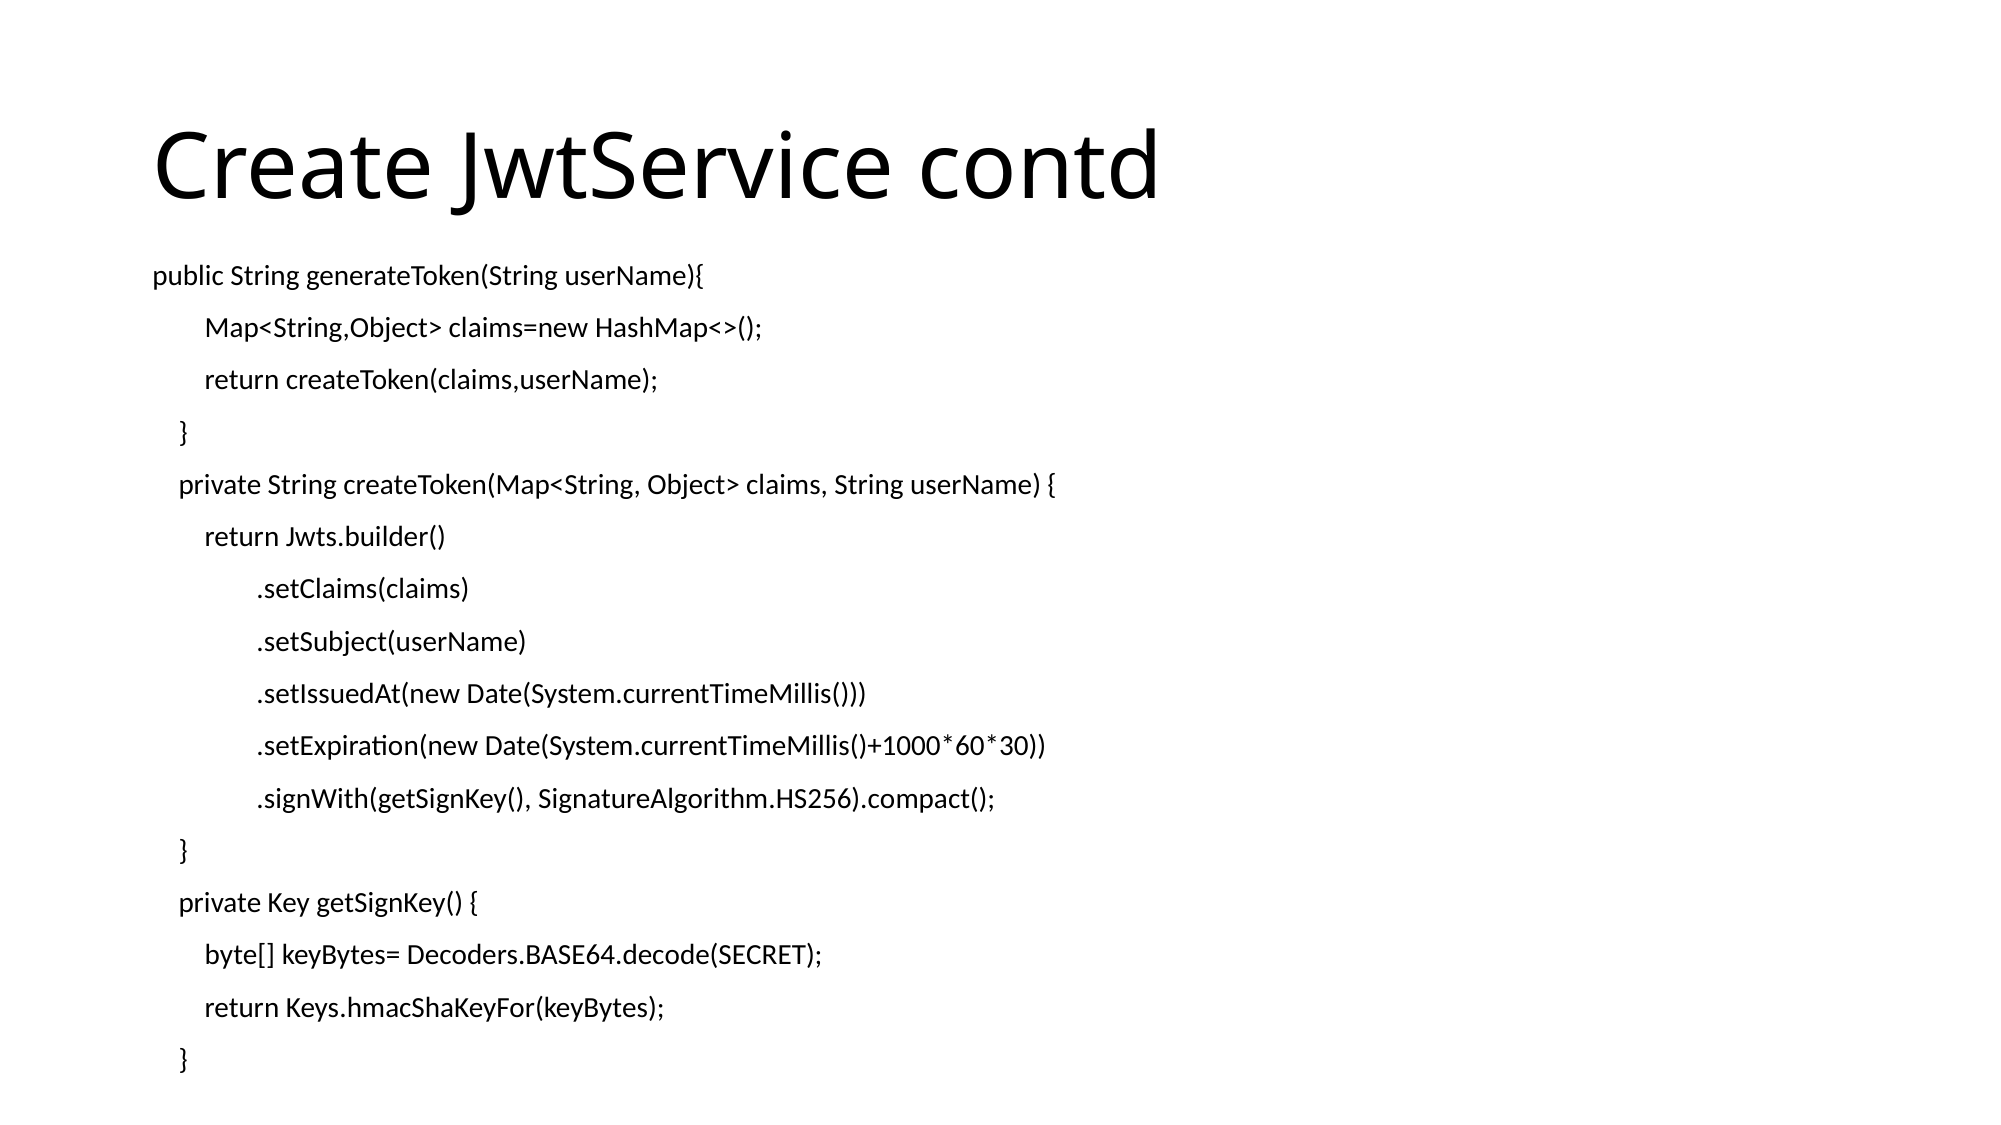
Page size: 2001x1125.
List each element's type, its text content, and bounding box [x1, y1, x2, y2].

title Create JwtService contd [137, 59, 1863, 252]
list public String generateToken(String userName){ Map<String,Object> claims=new HashMap<>(); return createToken(claims,userName); } private String createToken(Map<String, Object> claims, String userName) { return Jwts.builder() .setClaims(claims) .setSubject(userName) .setIssuedAt(new Date(System.currentTimeMillis())) .setExpiration(new Date(System.currentTimeMillis()+1000*60*30)) .signWith(getSignKey(), SignatureAlgorithm.HS256).compact(); } private Key getSignKey() { byte[] keyBytes= Decoders.BASE64.decode(SECRET); return Keys.hmacShaKeyFor(keyBytes); } [137, 252, 1863, 1014]
